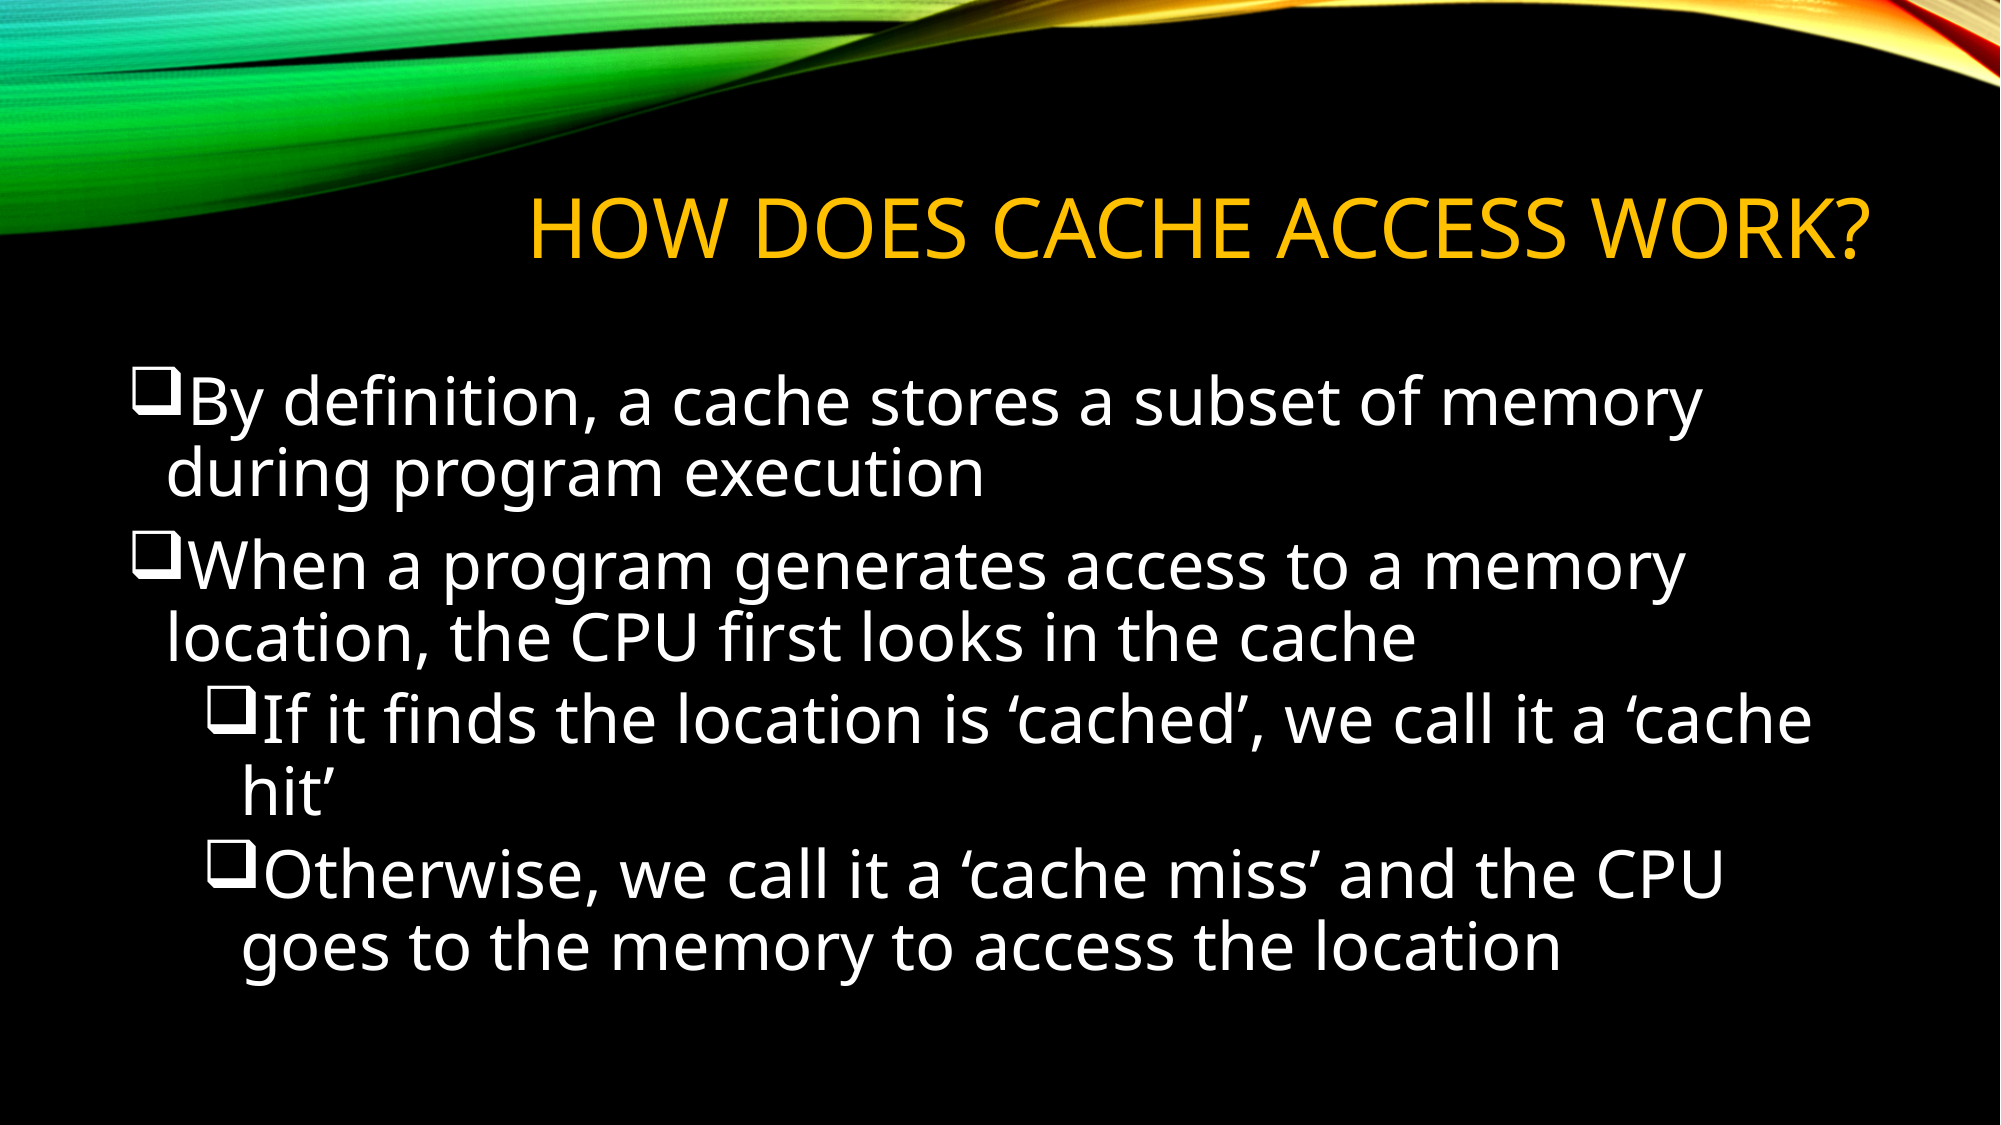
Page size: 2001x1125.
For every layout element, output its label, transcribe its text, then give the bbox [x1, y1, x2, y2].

list By definition, a cache stores a subset of memory during program execution When a program generates access to a memory location, the CPU first looks in the cache If it finds the location is ‘cached’, we call it a ‘cache hit’ Otherwise, we call it a ‘cache miss’ and the CPU goes to the memory to access the location [112, 360, 1888, 1021]
title How does cache access work? [474, 125, 1888, 338]
picture [0, 0, 2000, 237]
